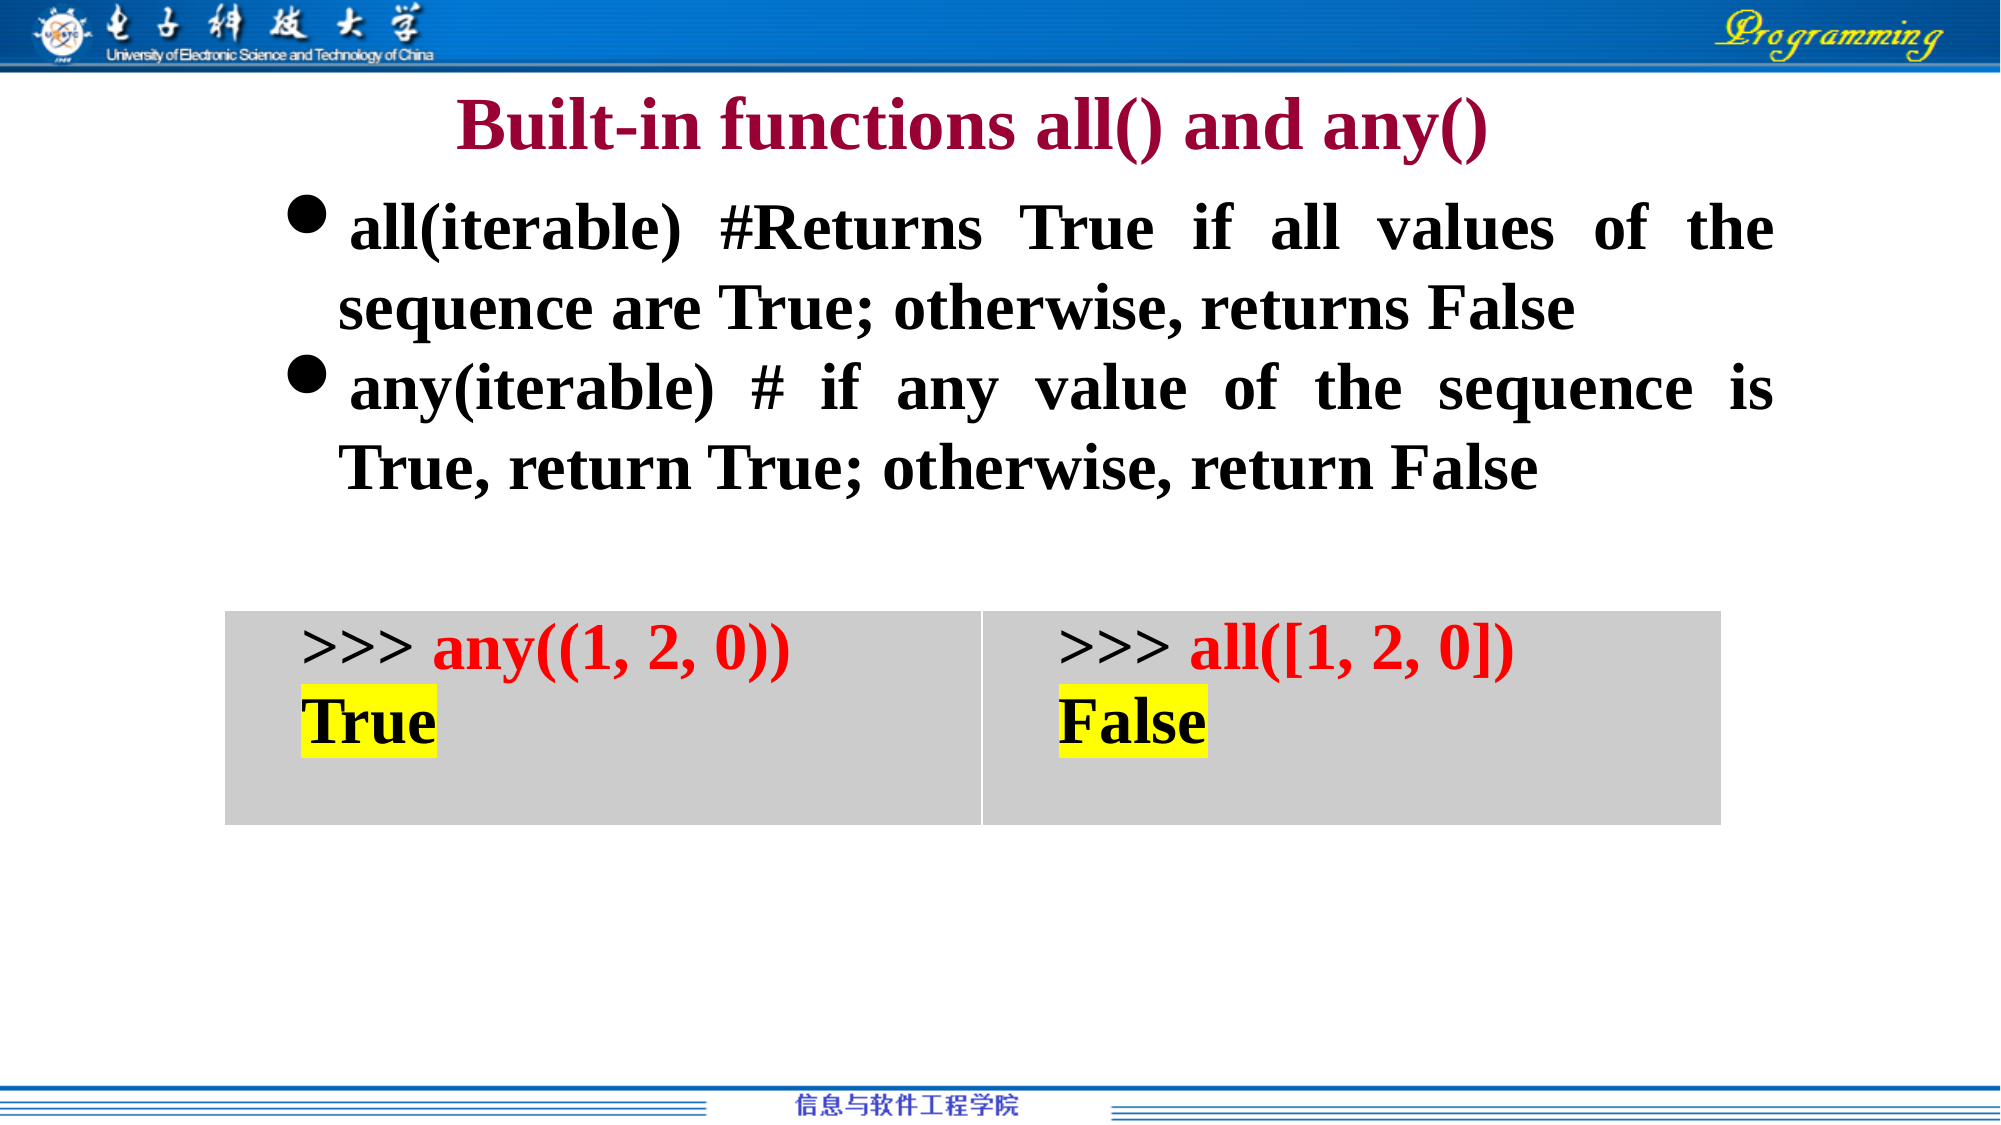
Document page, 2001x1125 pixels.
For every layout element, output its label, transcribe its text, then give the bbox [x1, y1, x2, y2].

text_box all(iterable) #Returns True if all values of the sequence are True; otherwise, returns False any(iterable) # if any value of the sequence is True, return True; otherwise, return False [267, 175, 1792, 510]
title Built-in functions all() and any() [185, 77, 1761, 161]
table_header >>> any((1, 2, 0)) True [225, 611, 981, 825]
picture [0, 0, 2001, 1125]
table_header >>> all([1, 2, 0]) False [983, 611, 1721, 825]
